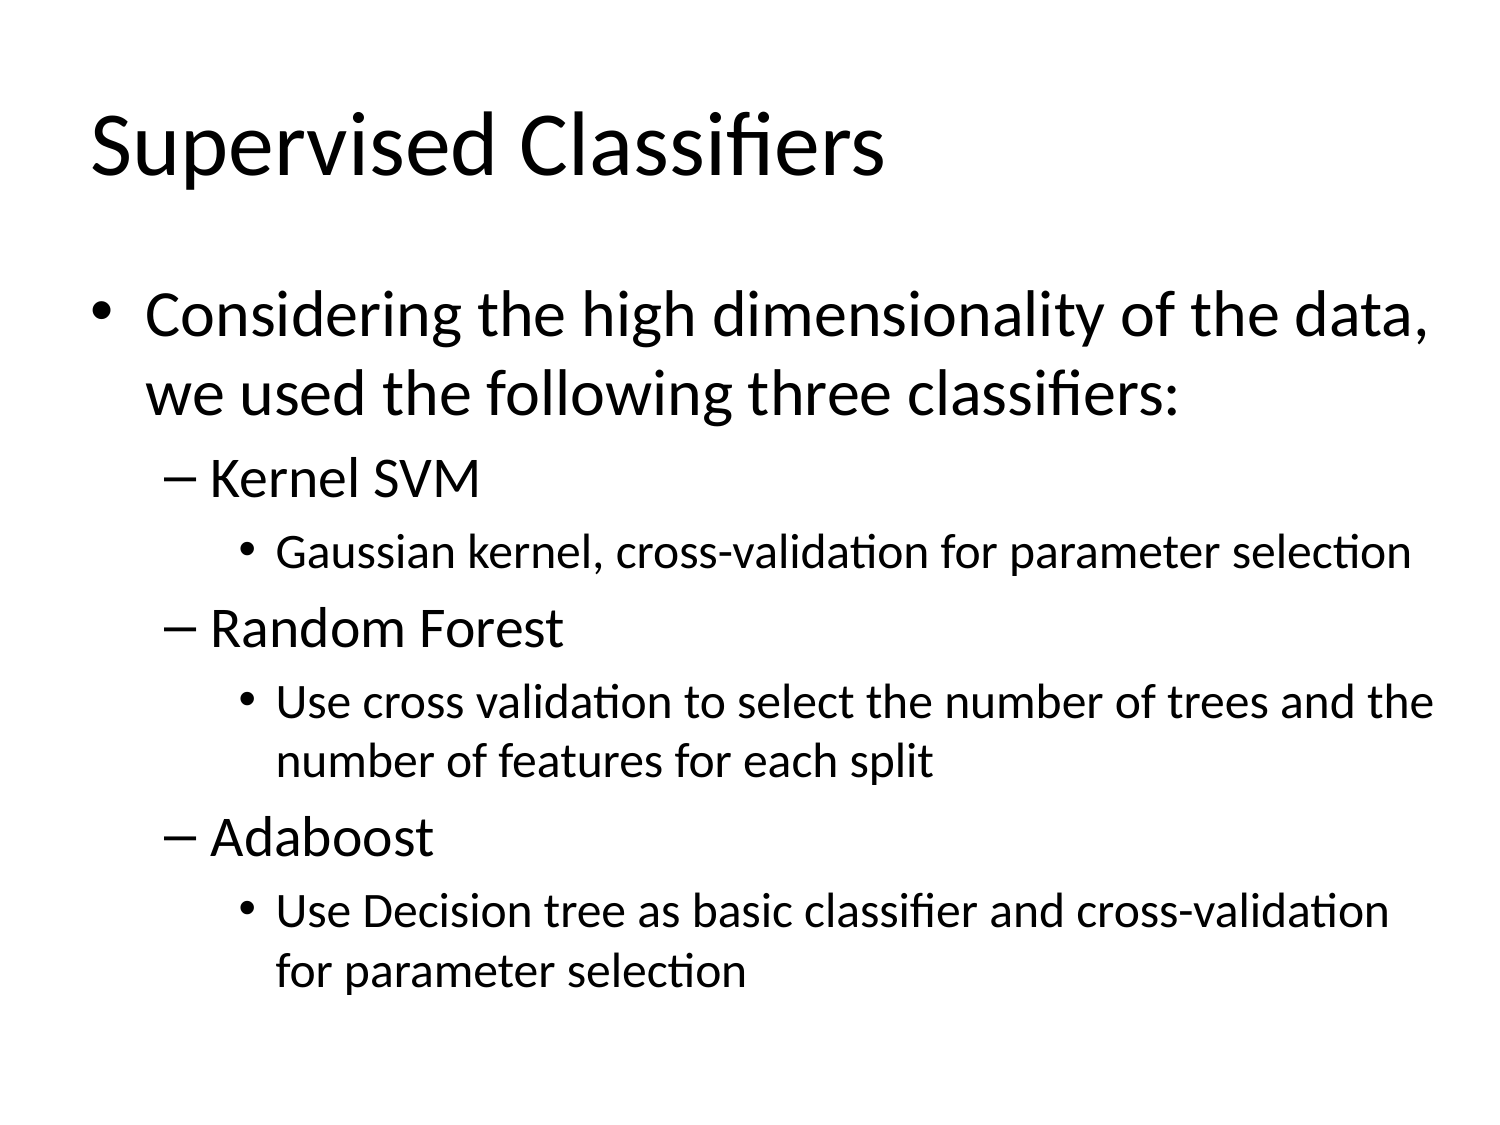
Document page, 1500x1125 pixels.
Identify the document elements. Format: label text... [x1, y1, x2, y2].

list Considering the high dimensionality of the data, we used the following three classifiers: Kernel SVM Gaussian kernel, cross-validation for parameter selection Random Forest Use cross validation to select the number of trees and the number of features for each split Adaboost Use Decision tree as basic classifier and cross-validation for parameter selection [75, 262, 1471, 1005]
title Supervised Classifiers [75, 45, 1425, 233]
